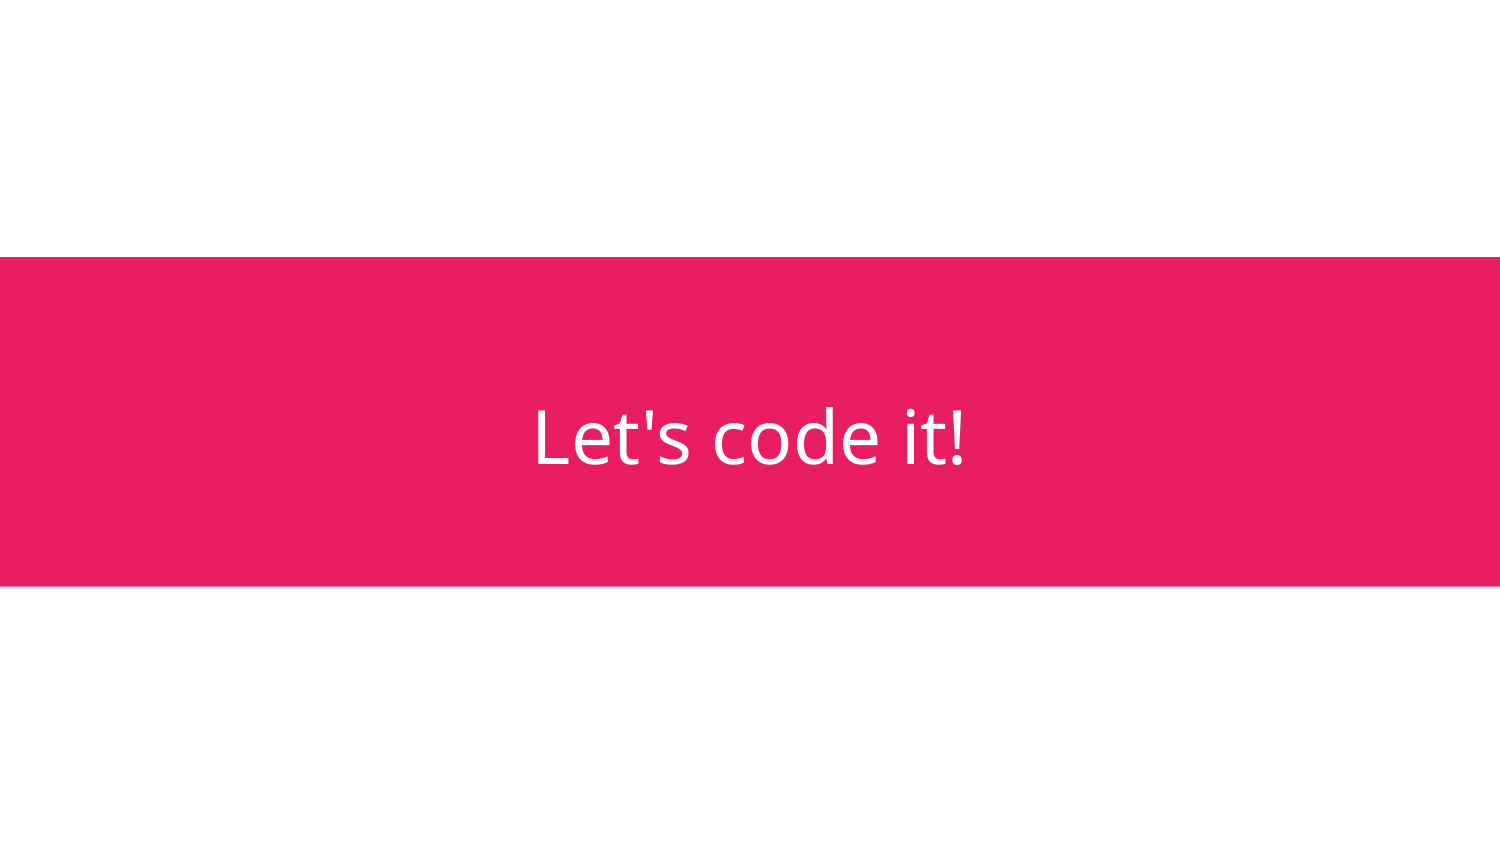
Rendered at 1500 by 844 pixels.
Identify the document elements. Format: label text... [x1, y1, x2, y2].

title Let's code it! [70, 309, 1430, 559]
